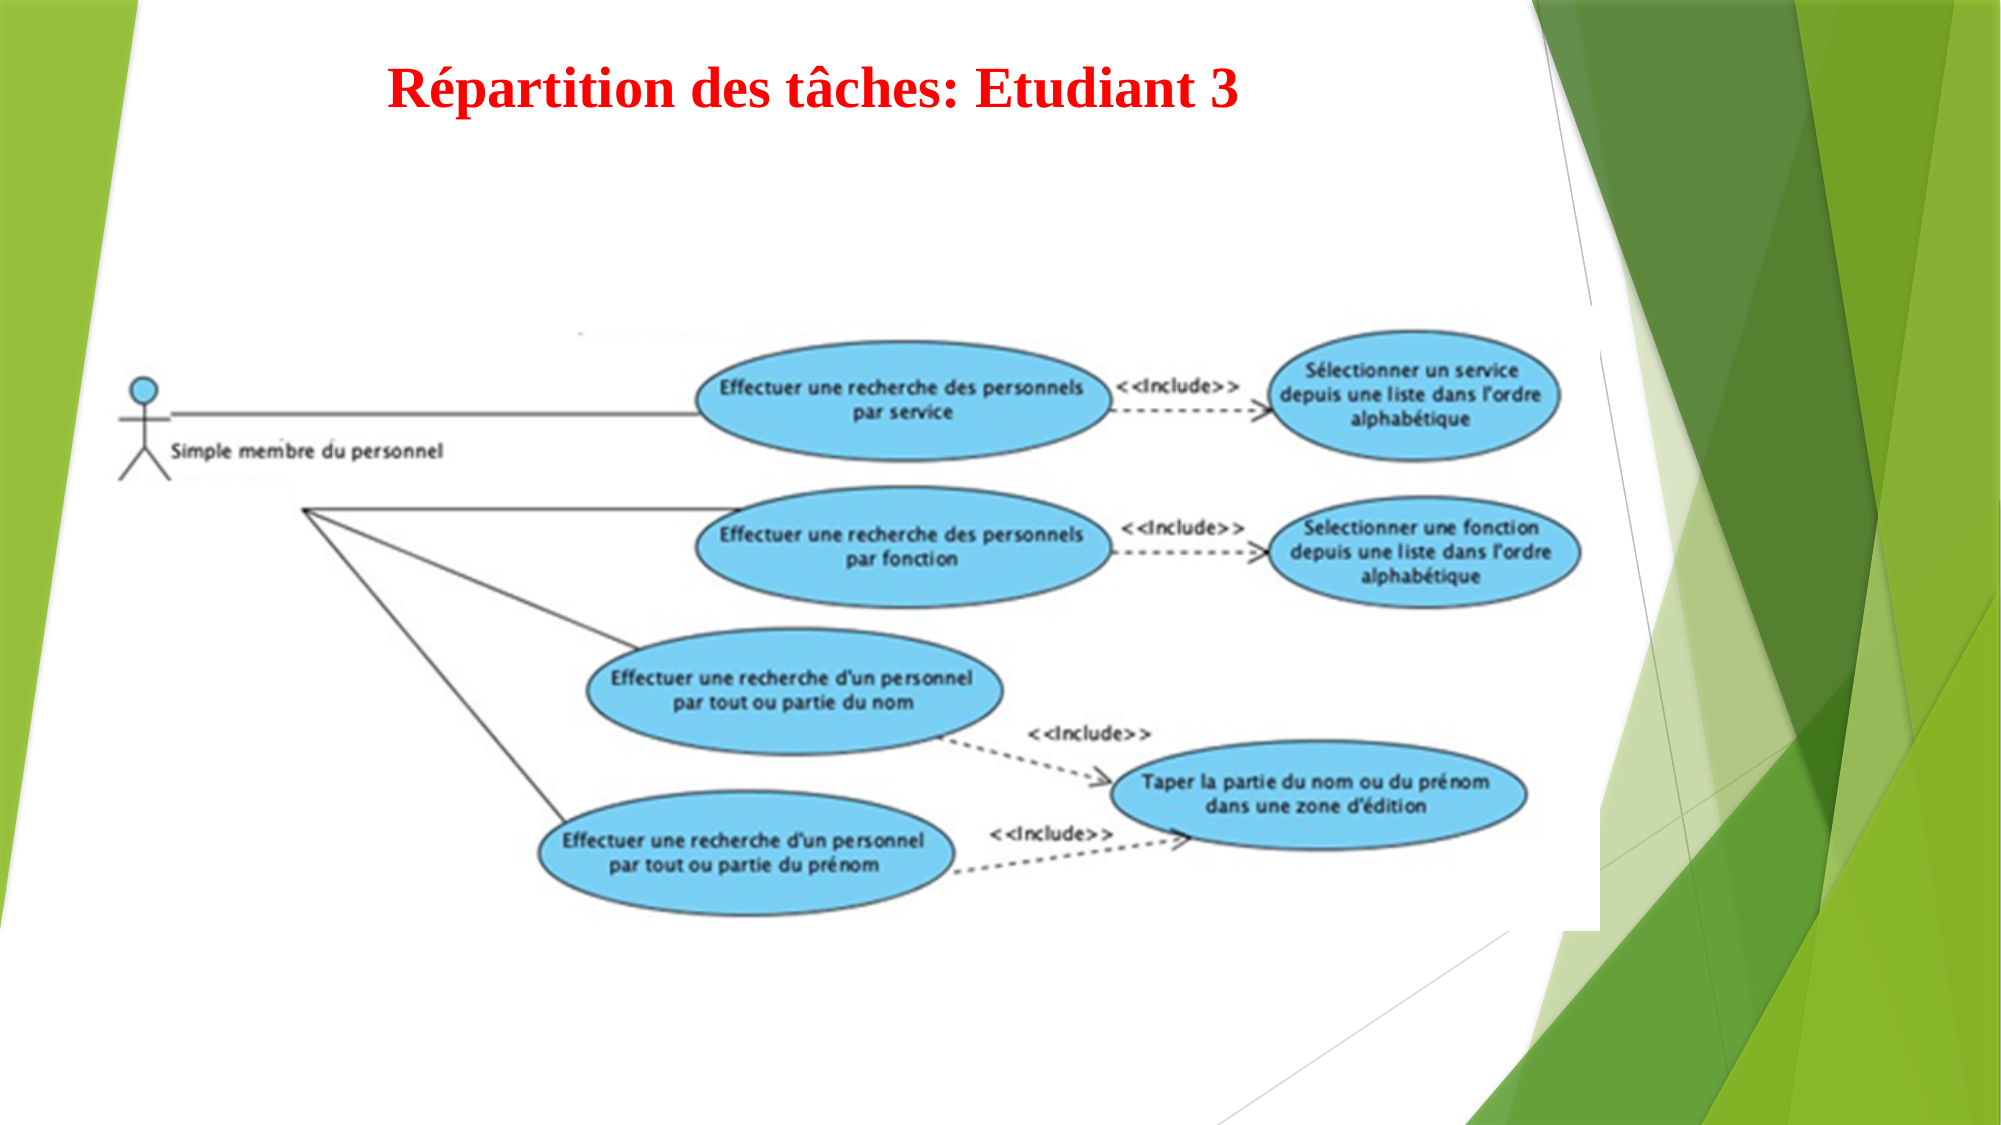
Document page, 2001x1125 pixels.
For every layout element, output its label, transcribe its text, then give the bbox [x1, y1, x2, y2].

subtitle Répartition des tâches: Etudiant 3 [176, 41, 1451, 222]
picture [109, 306, 1600, 931]
